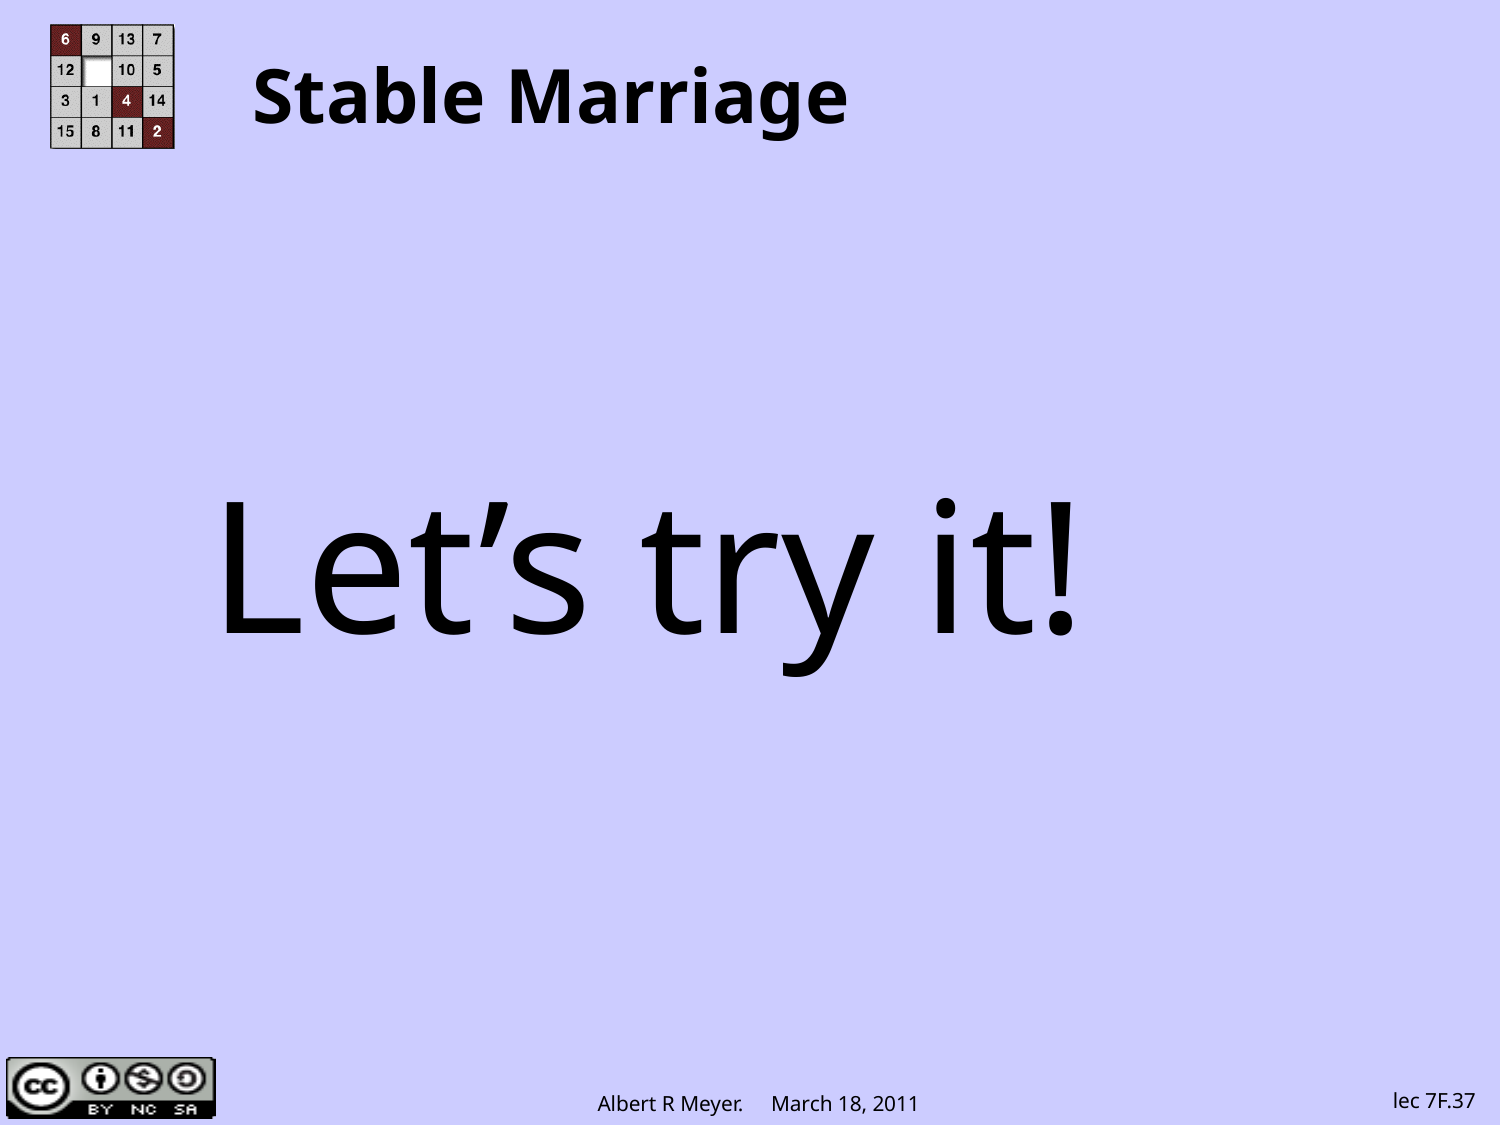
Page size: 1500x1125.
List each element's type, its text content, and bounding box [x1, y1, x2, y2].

picture [6, 1057, 216, 1119]
slide_number lec 7F.37 [1247, 1079, 1491, 1121]
picture [50, 24, 175, 149]
title Stable Marriage [237, 0, 1476, 188]
text_box Let’s try it! [194, 442, 1309, 678]
